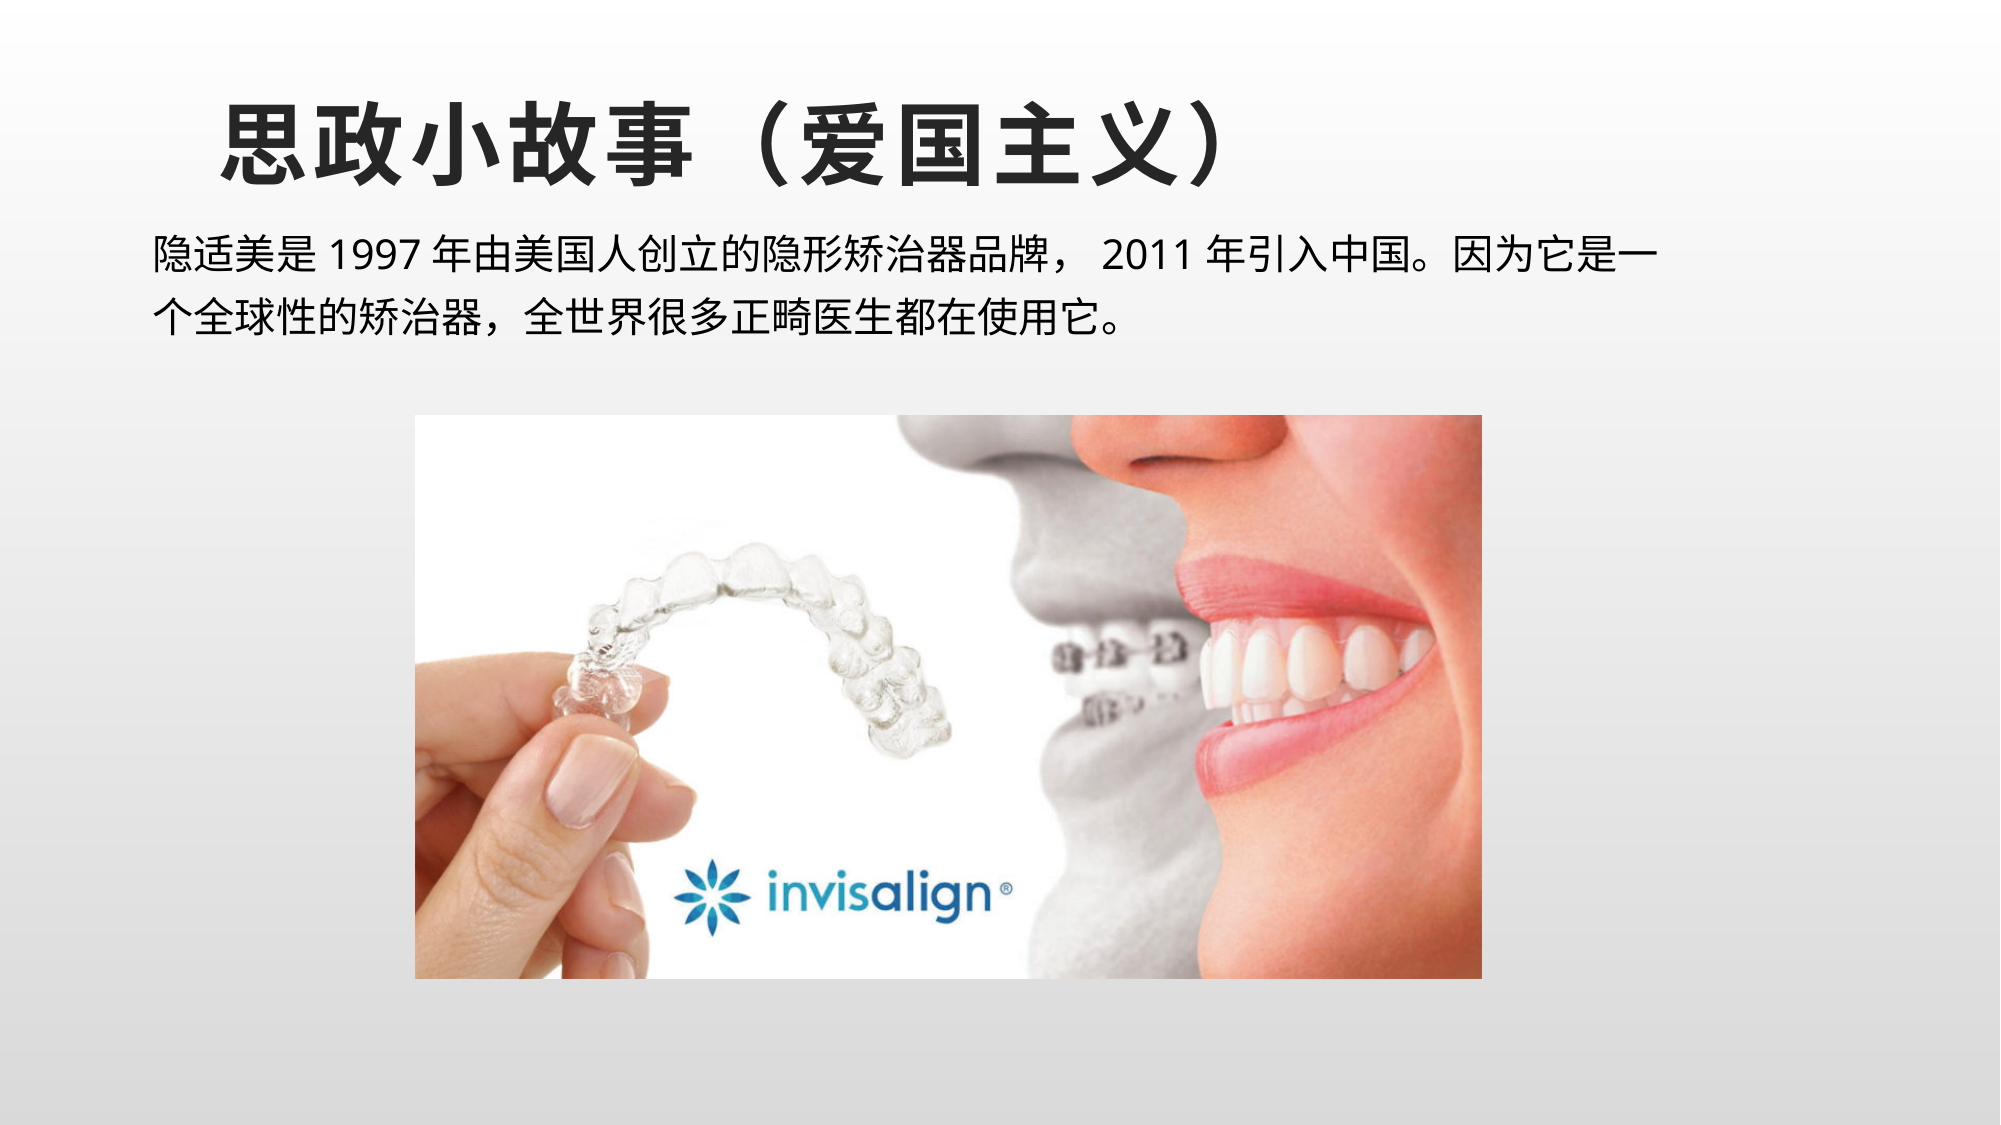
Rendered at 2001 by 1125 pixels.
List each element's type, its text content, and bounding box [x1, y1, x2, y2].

text_box 隐适美是1997年由美国人创立的隐形矫治器品牌，2011年引入中国。因为它是一个全球性的矫治器，全世界很多正畸医生都在使用它。 [137, 208, 1707, 348]
title 思政小故事（爱国主义） [202, 49, 1893, 236]
picture [415, 415, 1482, 979]
